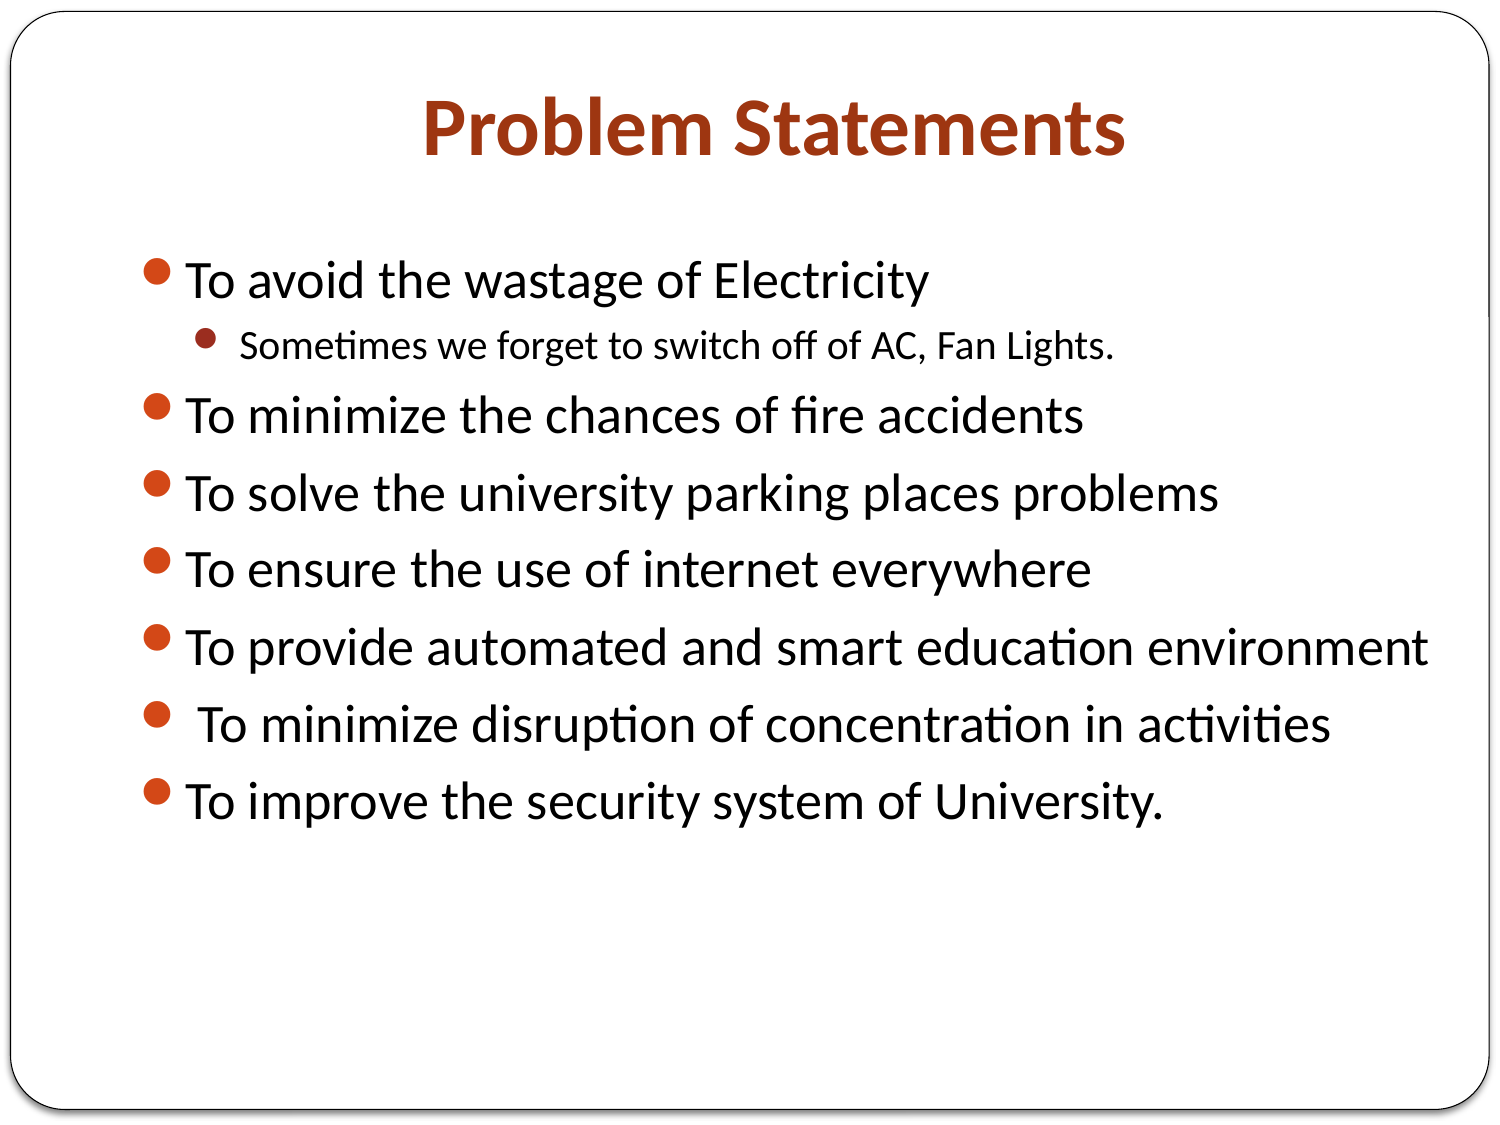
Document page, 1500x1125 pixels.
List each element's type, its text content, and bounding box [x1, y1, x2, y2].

list To avoid the wastage of Electricity Sometimes we forget to switch off of AC, Fan Lights. To minimize the chances of fire accidents To solve the university parking places problems To ensure the use of internet everywhere To provide automated and smart education environment To minimize disruption of concentration in activities To improve the security system of University. [125, 237, 1475, 1088]
title Problem Statements [137, 0, 1413, 188]
